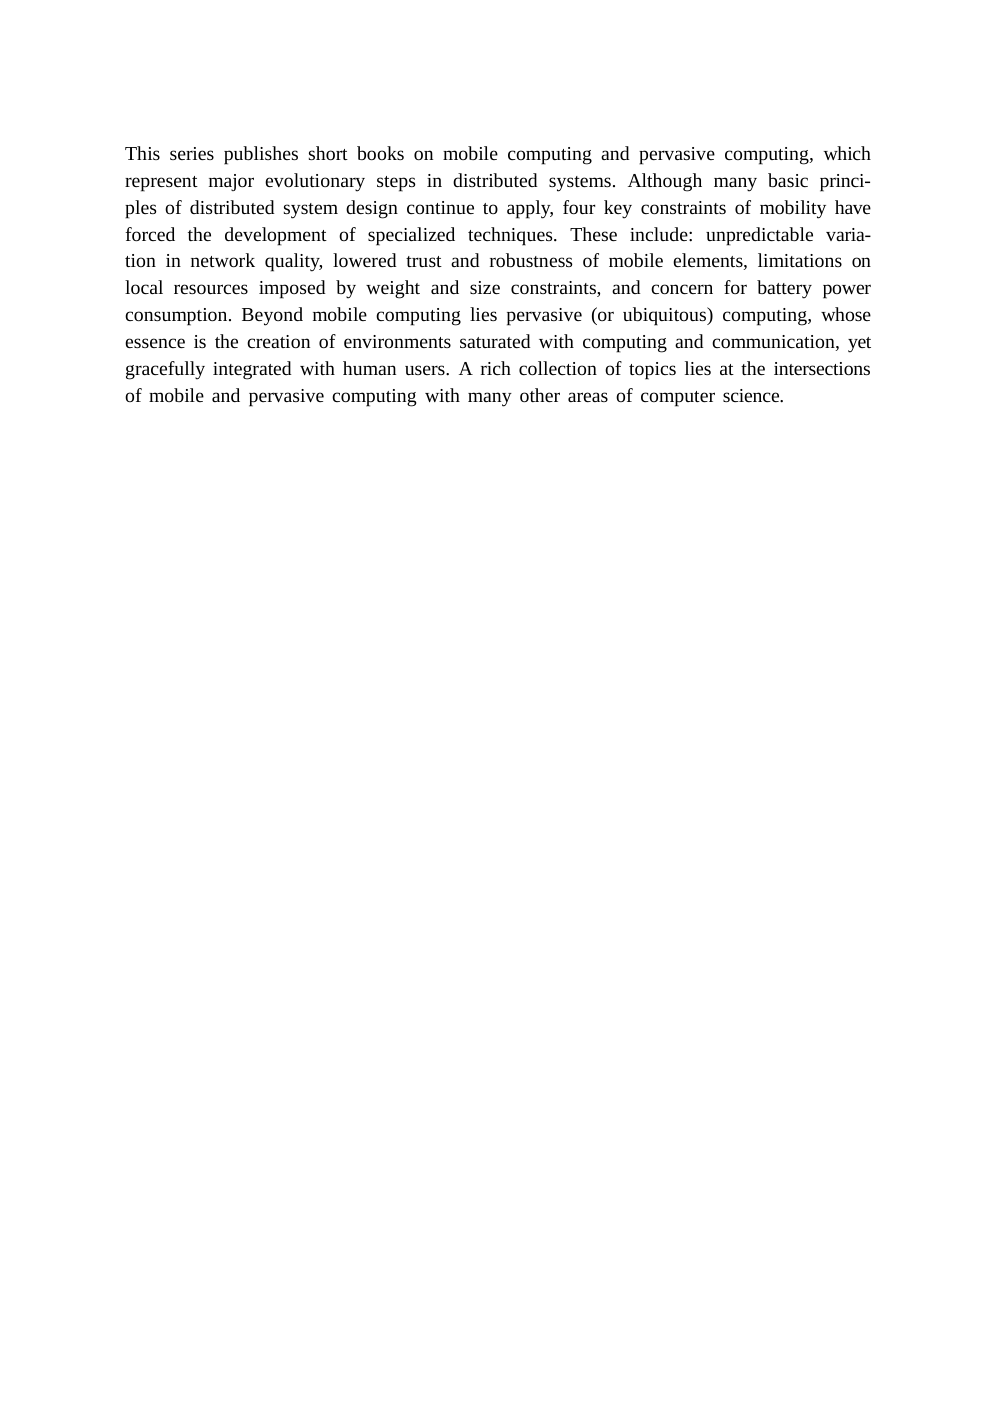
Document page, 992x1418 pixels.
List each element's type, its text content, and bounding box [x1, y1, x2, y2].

text_box This series publishes short books on mobile computing and pervasive computing, which represent major evolutionary steps in distributed systems. Although many basic princi- ples of distributed system design continue to apply, four key constraints of mobility have forced the development of specialized techniques. These include: unpredictable varia- tion in network quality, lowered trust and robustness of mobile elements, limitations on local resources imposed by weight and size constraints, and concern for battery power consumption. Beyond mobile computing lies pervasive (or ubiquitous) computing, whose essence is the creation of environments saturated with computing and communication, yet gracefully integrated with human users. A rich collection of topics lies at the intersections of mobile and pervasive computing with many other areas of computer science. [123, 136, 872, 406]
